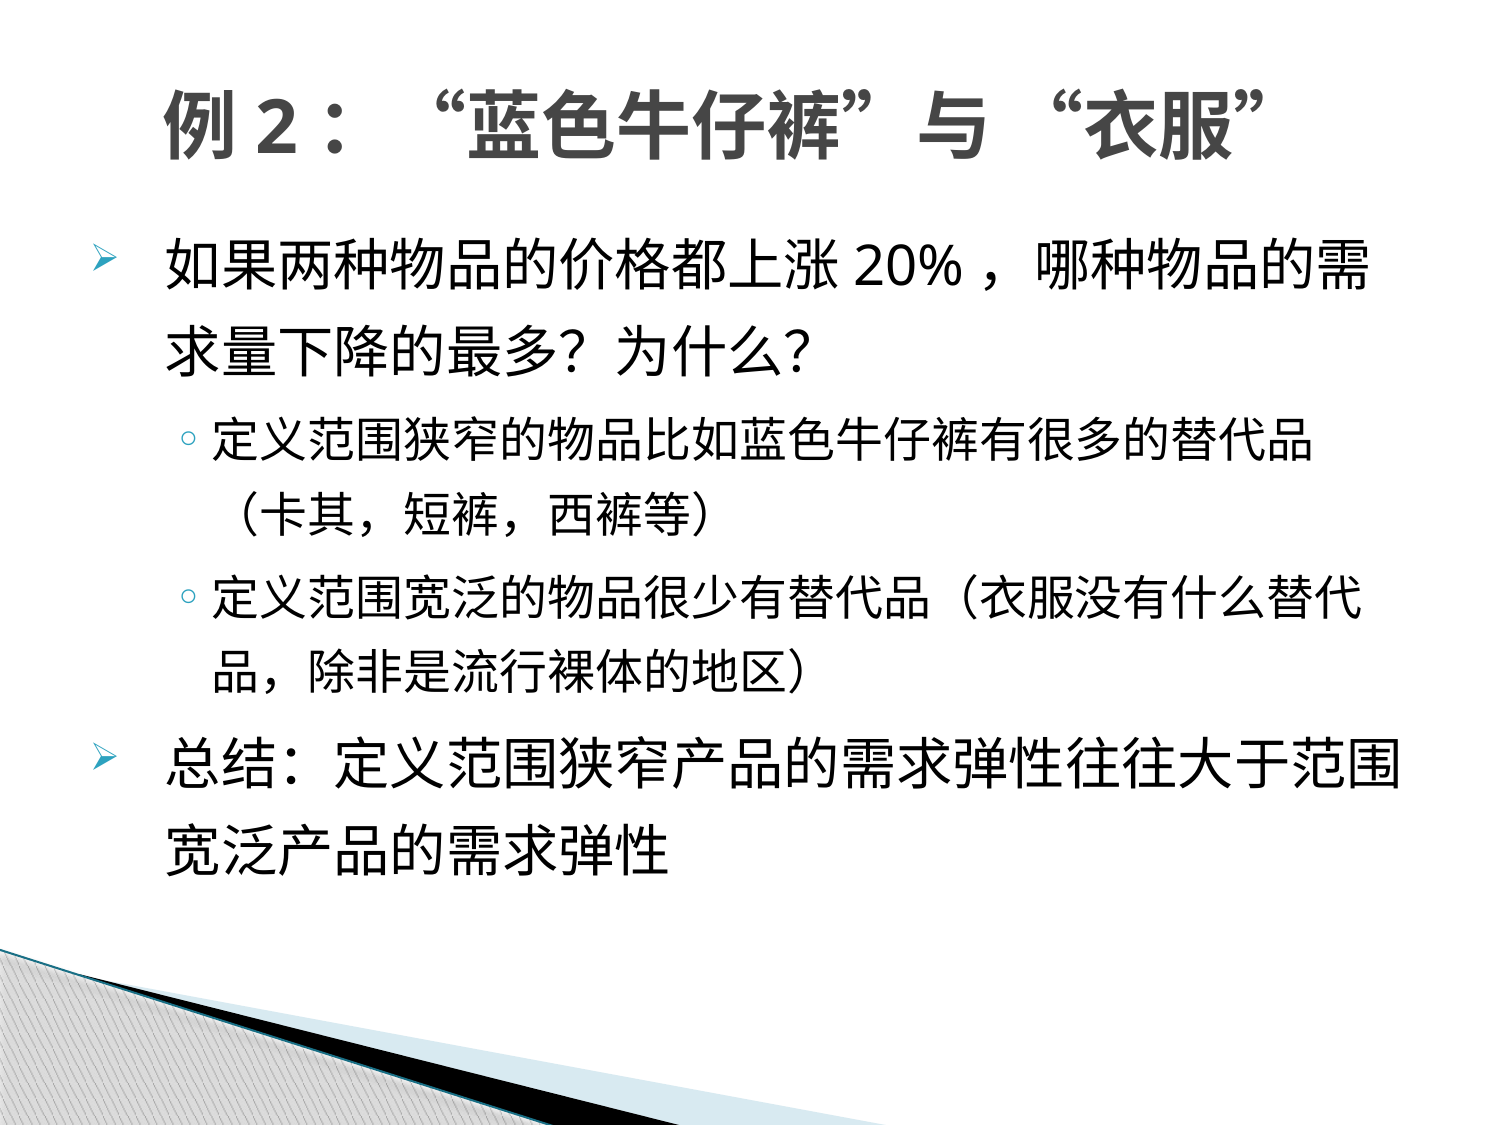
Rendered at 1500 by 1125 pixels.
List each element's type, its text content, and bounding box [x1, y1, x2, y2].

text_box 如果两种物品的价格都上涨20%，哪种物品的需求量下降的最多？为什么？ 定义范围狭窄的物品比如蓝色牛仔裤有很多的替代品（卡其，短裤，西裤等） 定义范围宽泛的物品很少有替代品（衣服没有什么替代品，除非是流行裸体的地区） 总结：定义范围狭窄产品的需求弹性往往大于范围宽泛产品的需求弹性 [74, 201, 1425, 1056]
text_box 例2：“蓝色牛仔裤”与 “衣服” [46, 41, 1425, 202]
